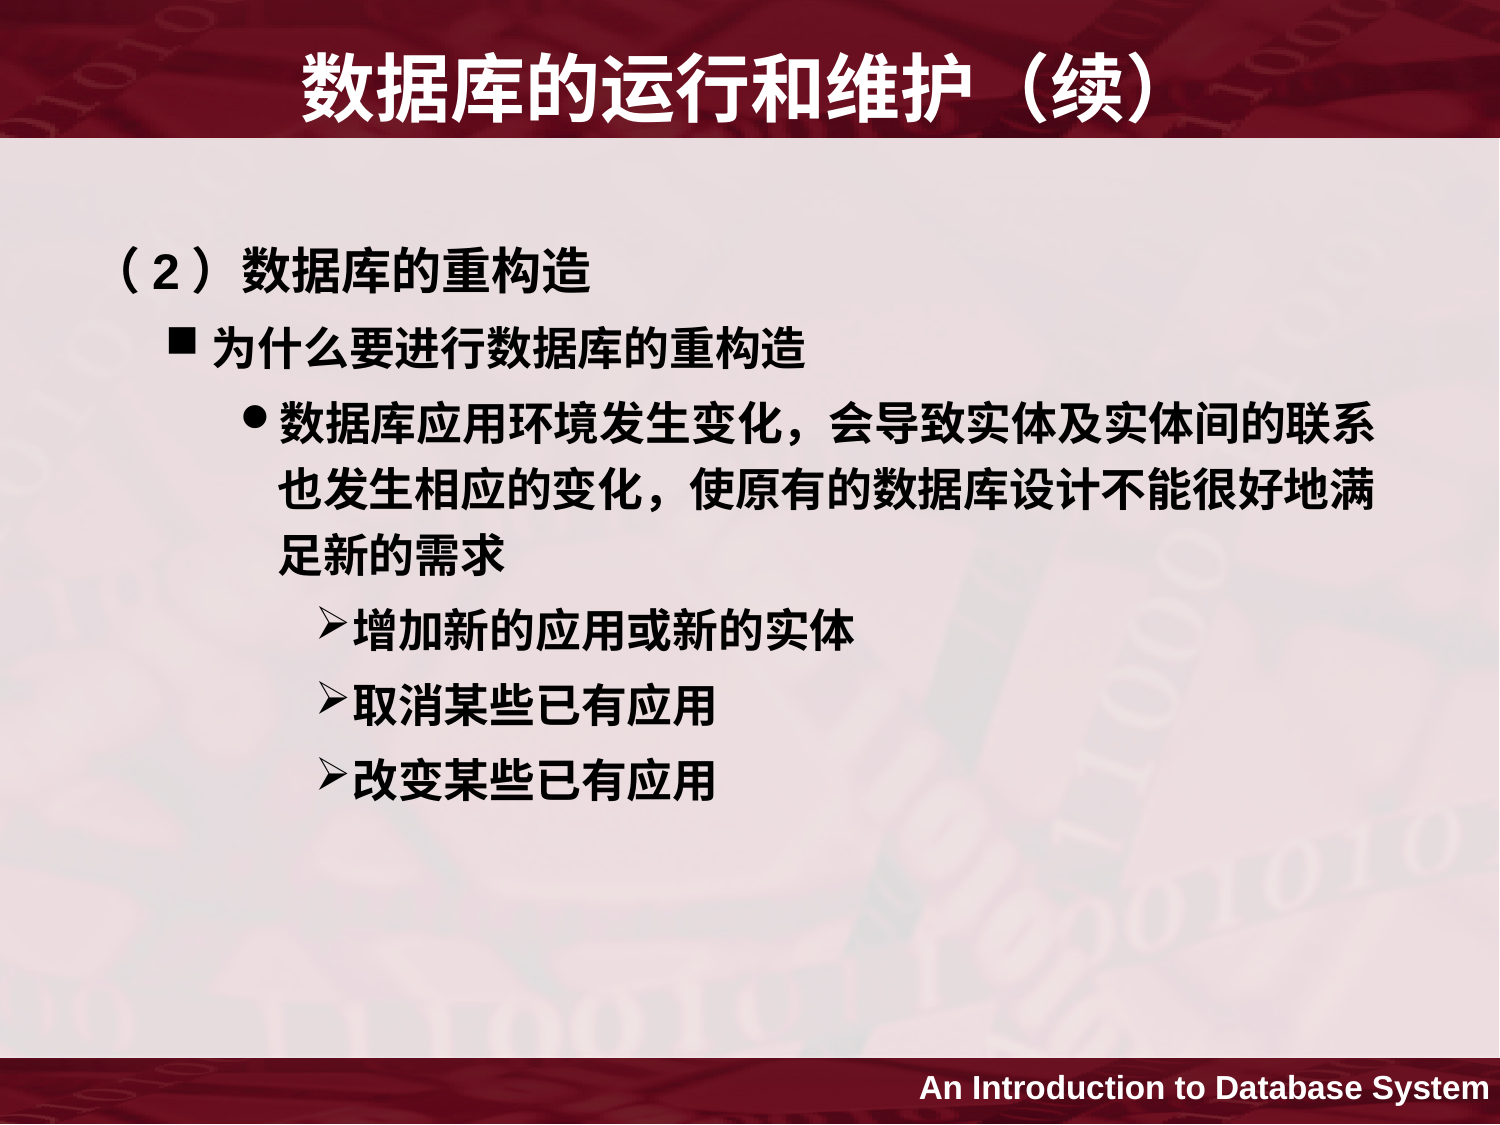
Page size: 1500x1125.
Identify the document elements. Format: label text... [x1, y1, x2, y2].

picture [0, 0, 1500, 1124]
title 数据库的运行和维护（续） [74, 0, 1426, 181]
list （2）数据库的重构造 为什么要进行数据库的重构造 数据库应用环境发生变化，会导致实体及实体间的联系也发生相应的变化，使原有的数据库设计不能很好地满足新的需求 增加新的应用或新的实体 取消某些已有应用 改变某些已有应用 [74, 219, 1426, 1017]
